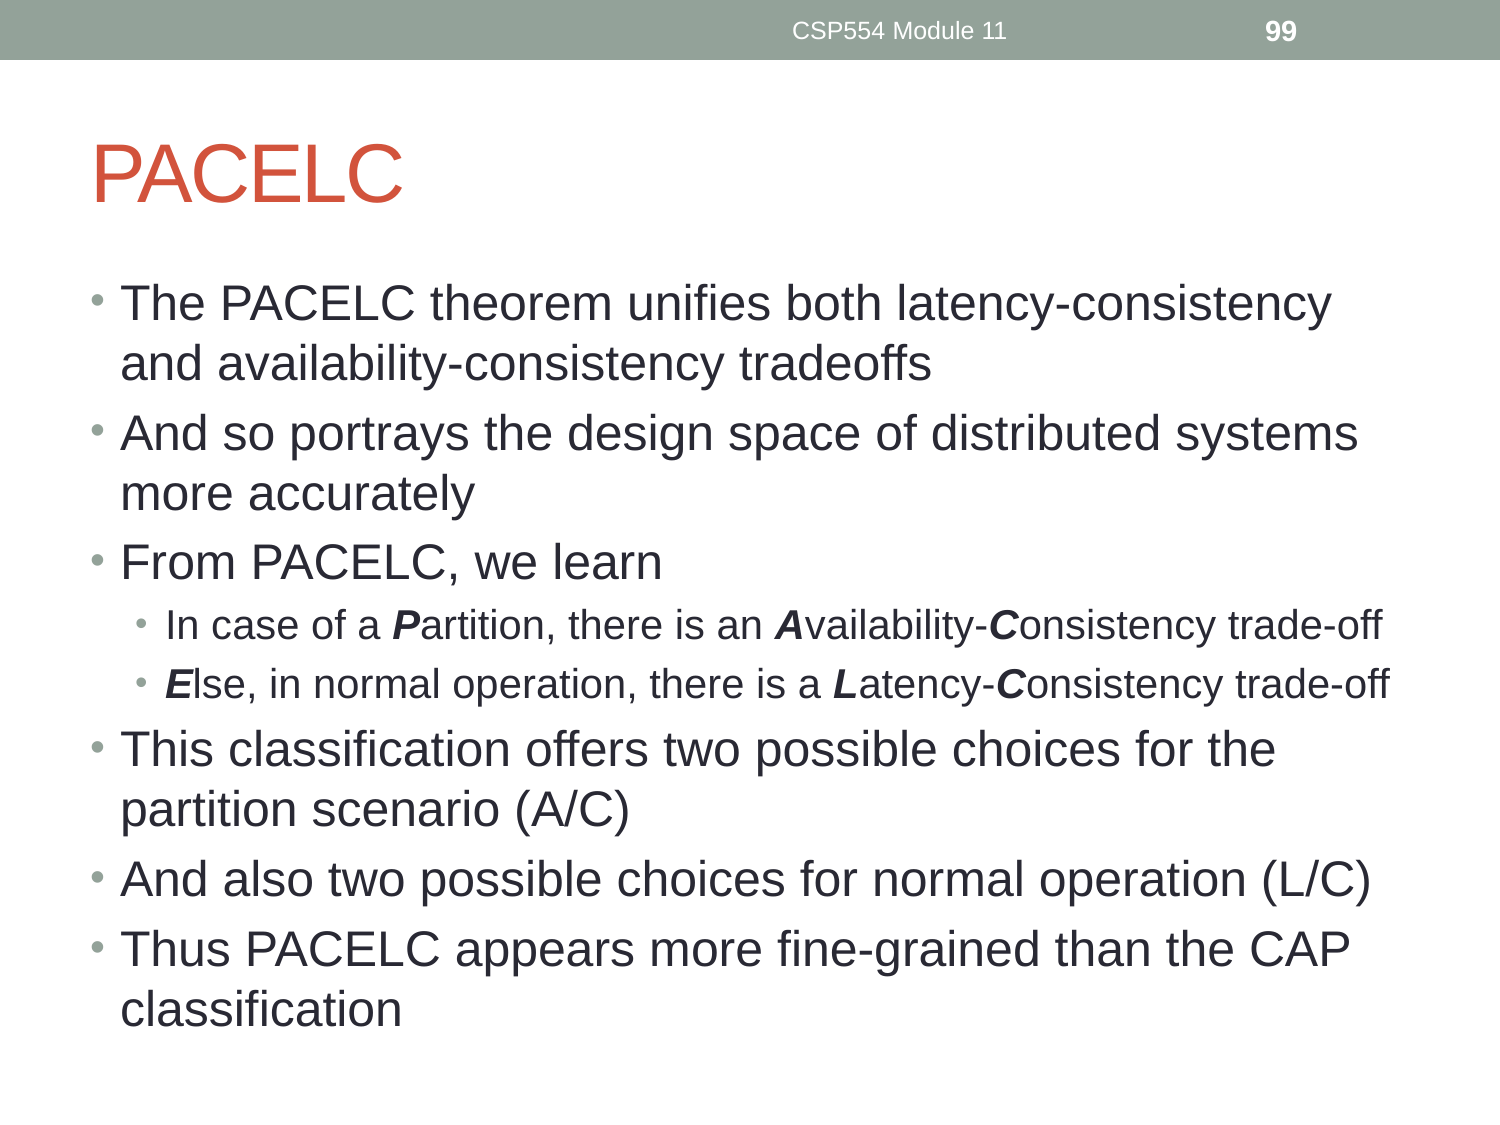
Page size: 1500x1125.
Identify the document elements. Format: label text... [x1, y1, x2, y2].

slide_number 99 [1250, 3, 1425, 57]
title PACELC [75, 87, 1425, 250]
footer CSP554 Module 11 [562, 3, 1238, 57]
list The PACELC theorem unifies both latency-consistency and availability-consistency tradeoffs And so portrays the design space of distributed systems more accurately From PACELC, we learn In case of a Partition, there is an Availability-Consistency trade-off Else, in normal operation, there is a Latency-Consistency trade-off This classification offers two possible choices for the partition scenario (A/C) And also two possible choices for normal operation (L/C) Thus PACELC appears more fine-grained than the CAP classification [75, 262, 1425, 1063]
